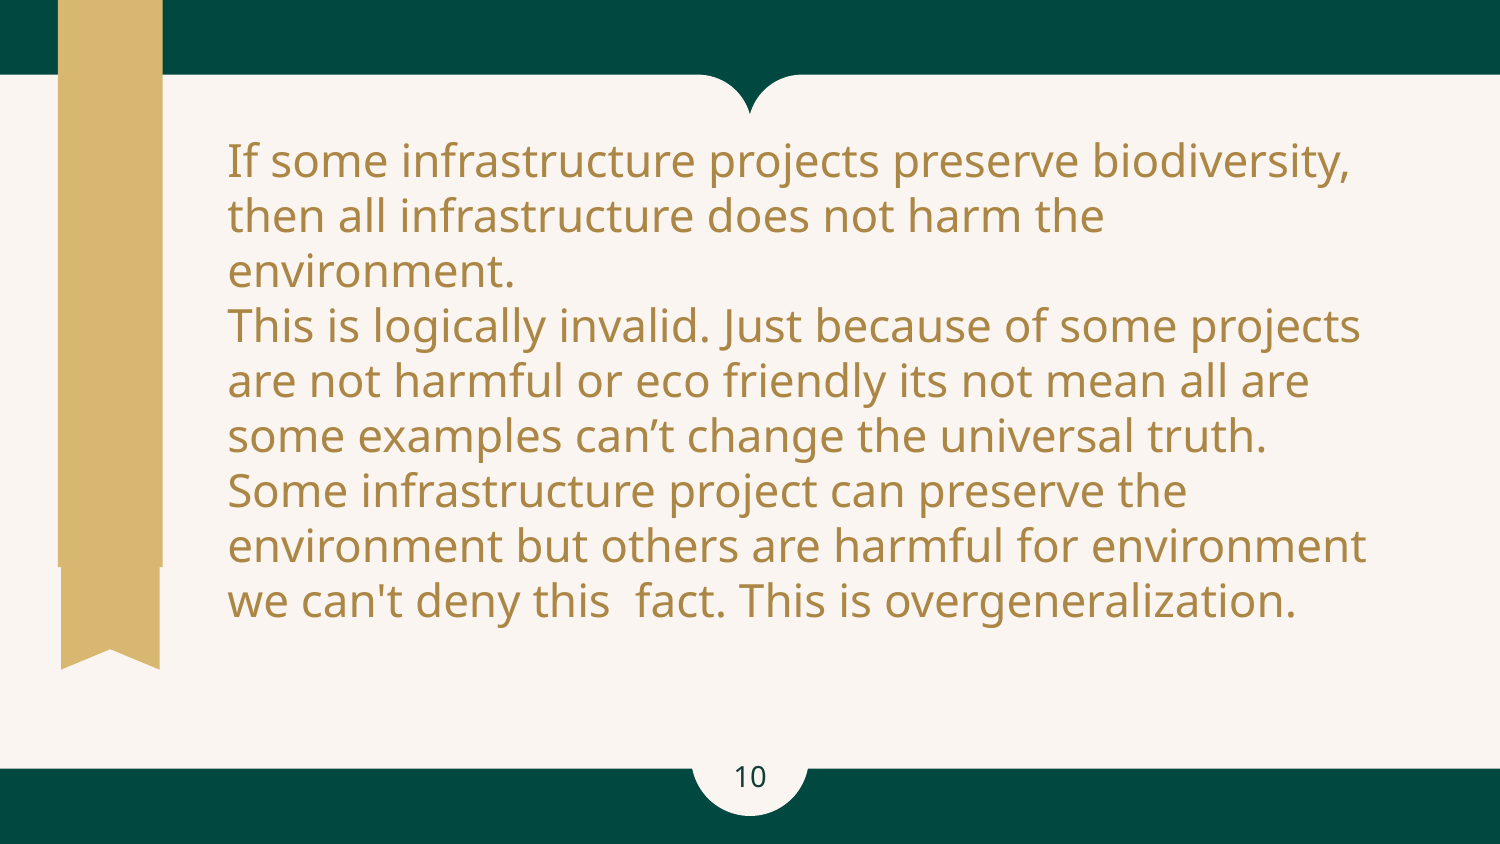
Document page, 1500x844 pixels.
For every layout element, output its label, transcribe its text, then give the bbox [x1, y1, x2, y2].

title If some infrastructure projects preserve biodiversity, then all infrastructure does not harm the environment. This is logically invalid. Just because of some projects are not harmful or eco friendly its not mean all are some examples can’t change the universal truth. Some infrastructure project can preserve the environment but others are harmful for environment we can't deny this fact. This is overgeneralization. [212, 120, 1411, 693]
